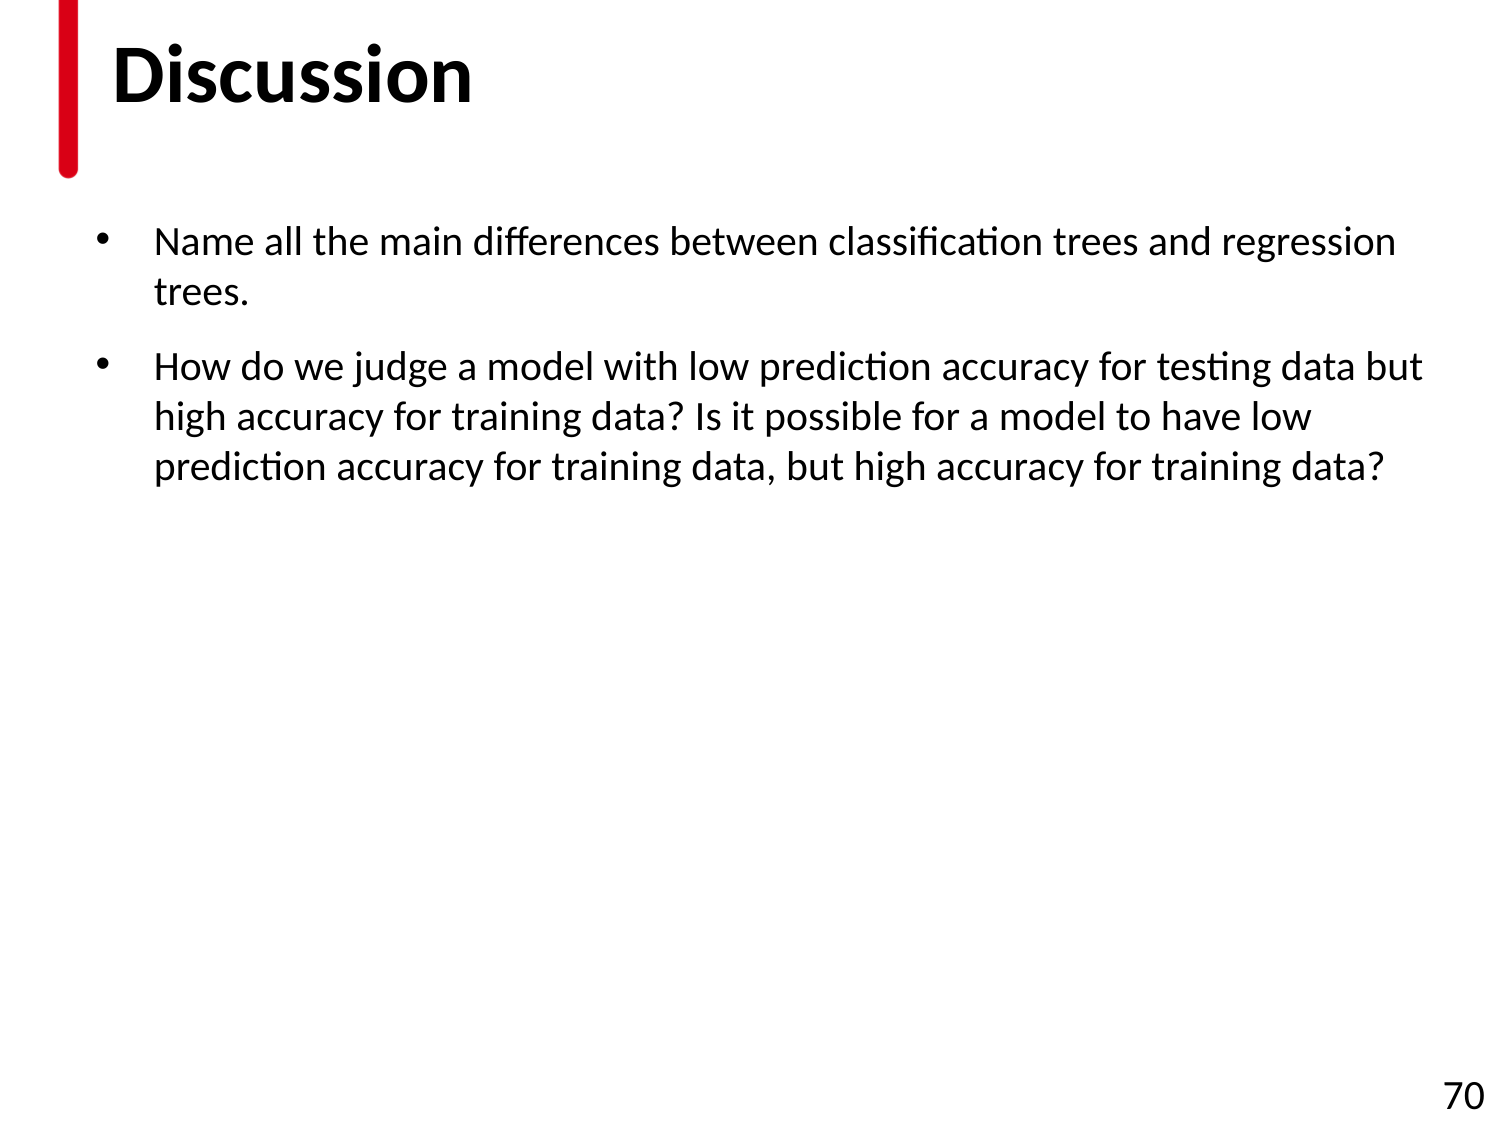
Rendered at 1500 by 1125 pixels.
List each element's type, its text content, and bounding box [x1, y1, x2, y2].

list Name all the main differences between classification trees and regression trees. How do we judge a model with low prediction accuracy for testing data but high accuracy for training data? Is it possible for a model to have low prediction accuracy for training data, but high accuracy for training data? [80, 206, 1470, 701]
picture [57, 0, 81, 200]
title Discussion [97, 0, 1425, 138]
